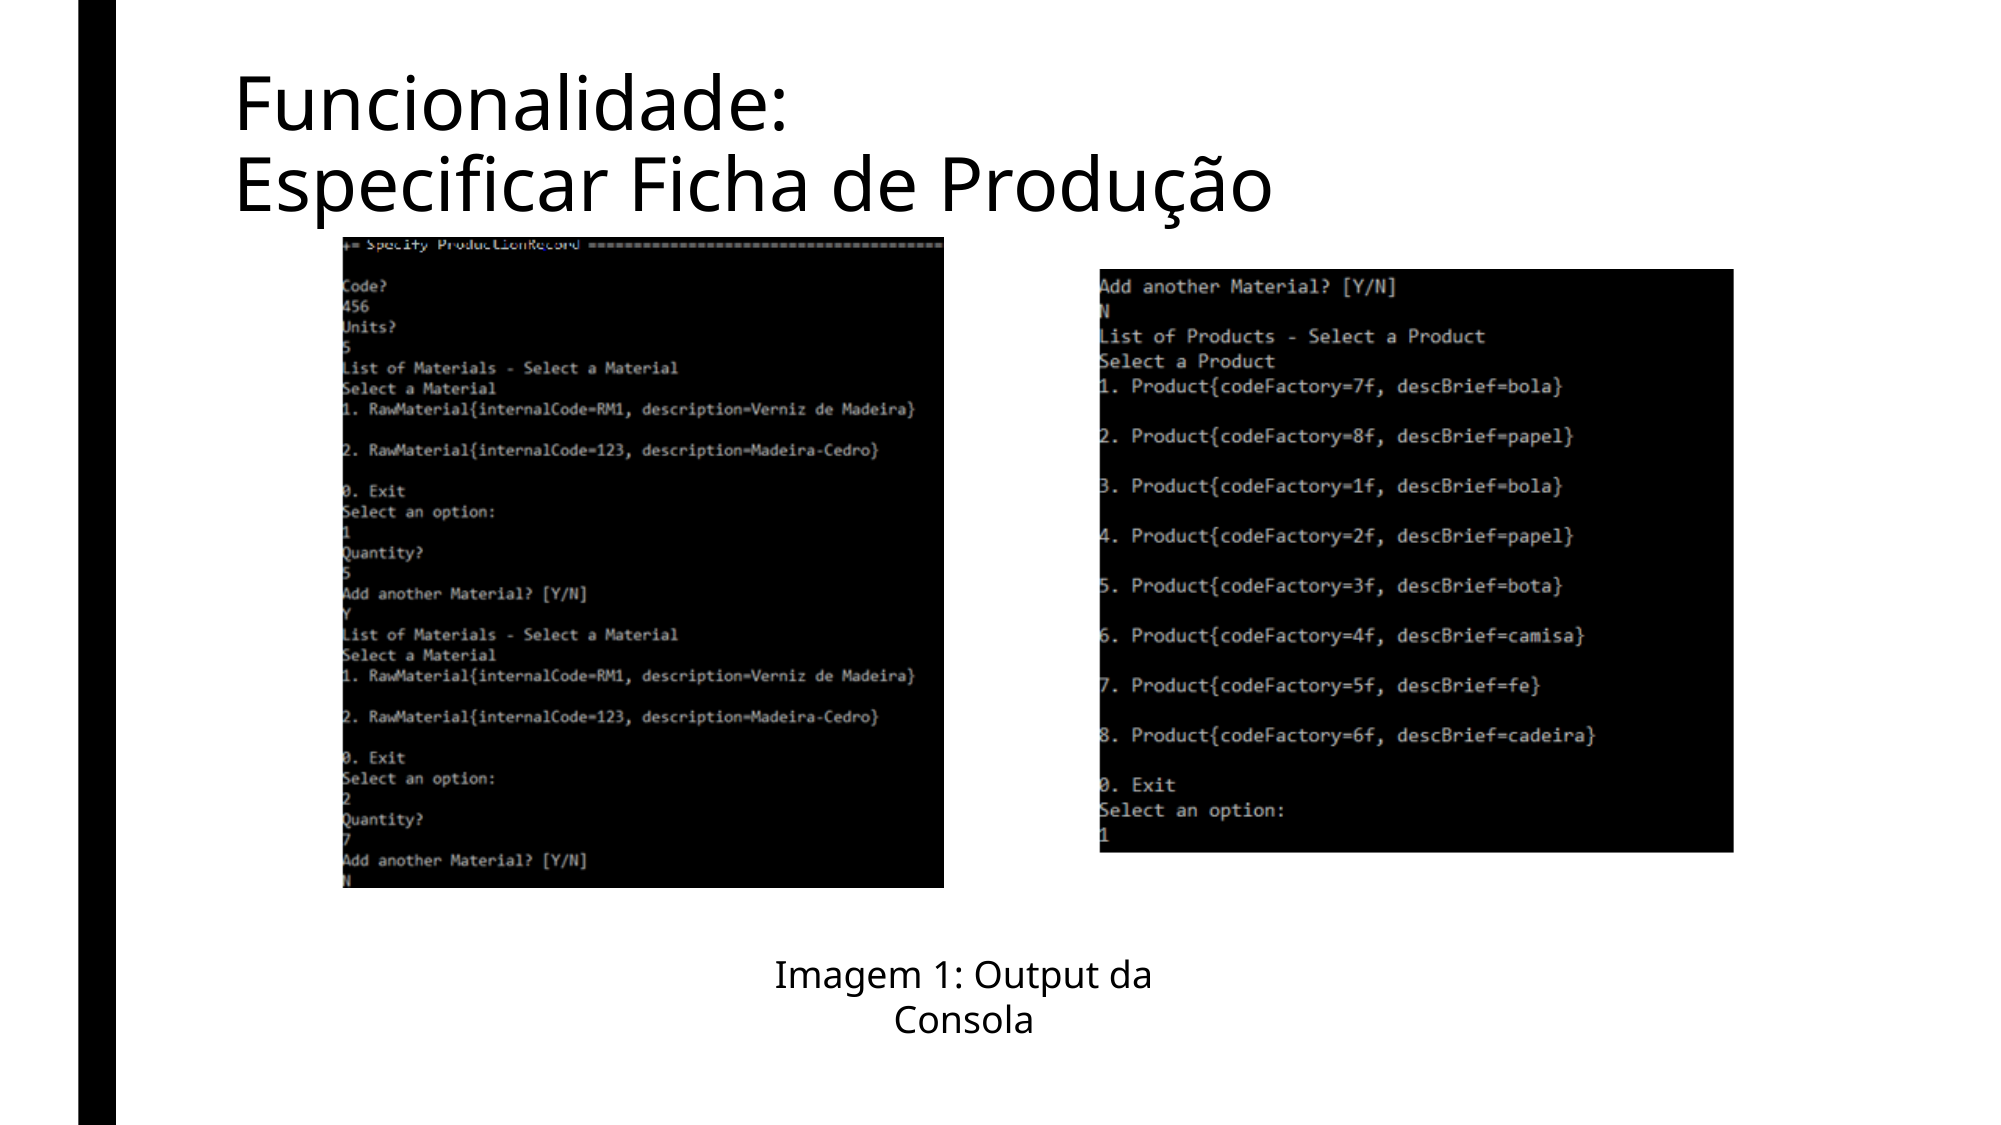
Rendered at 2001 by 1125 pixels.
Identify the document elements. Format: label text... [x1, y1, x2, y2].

text_box Imagem 1: Output da Consola [708, 943, 1220, 1048]
picture [340, 237, 944, 888]
picture [1097, 269, 1734, 856]
title Funcionalidade: Especificar Ficha de Produção [218, 59, 1794, 243]
